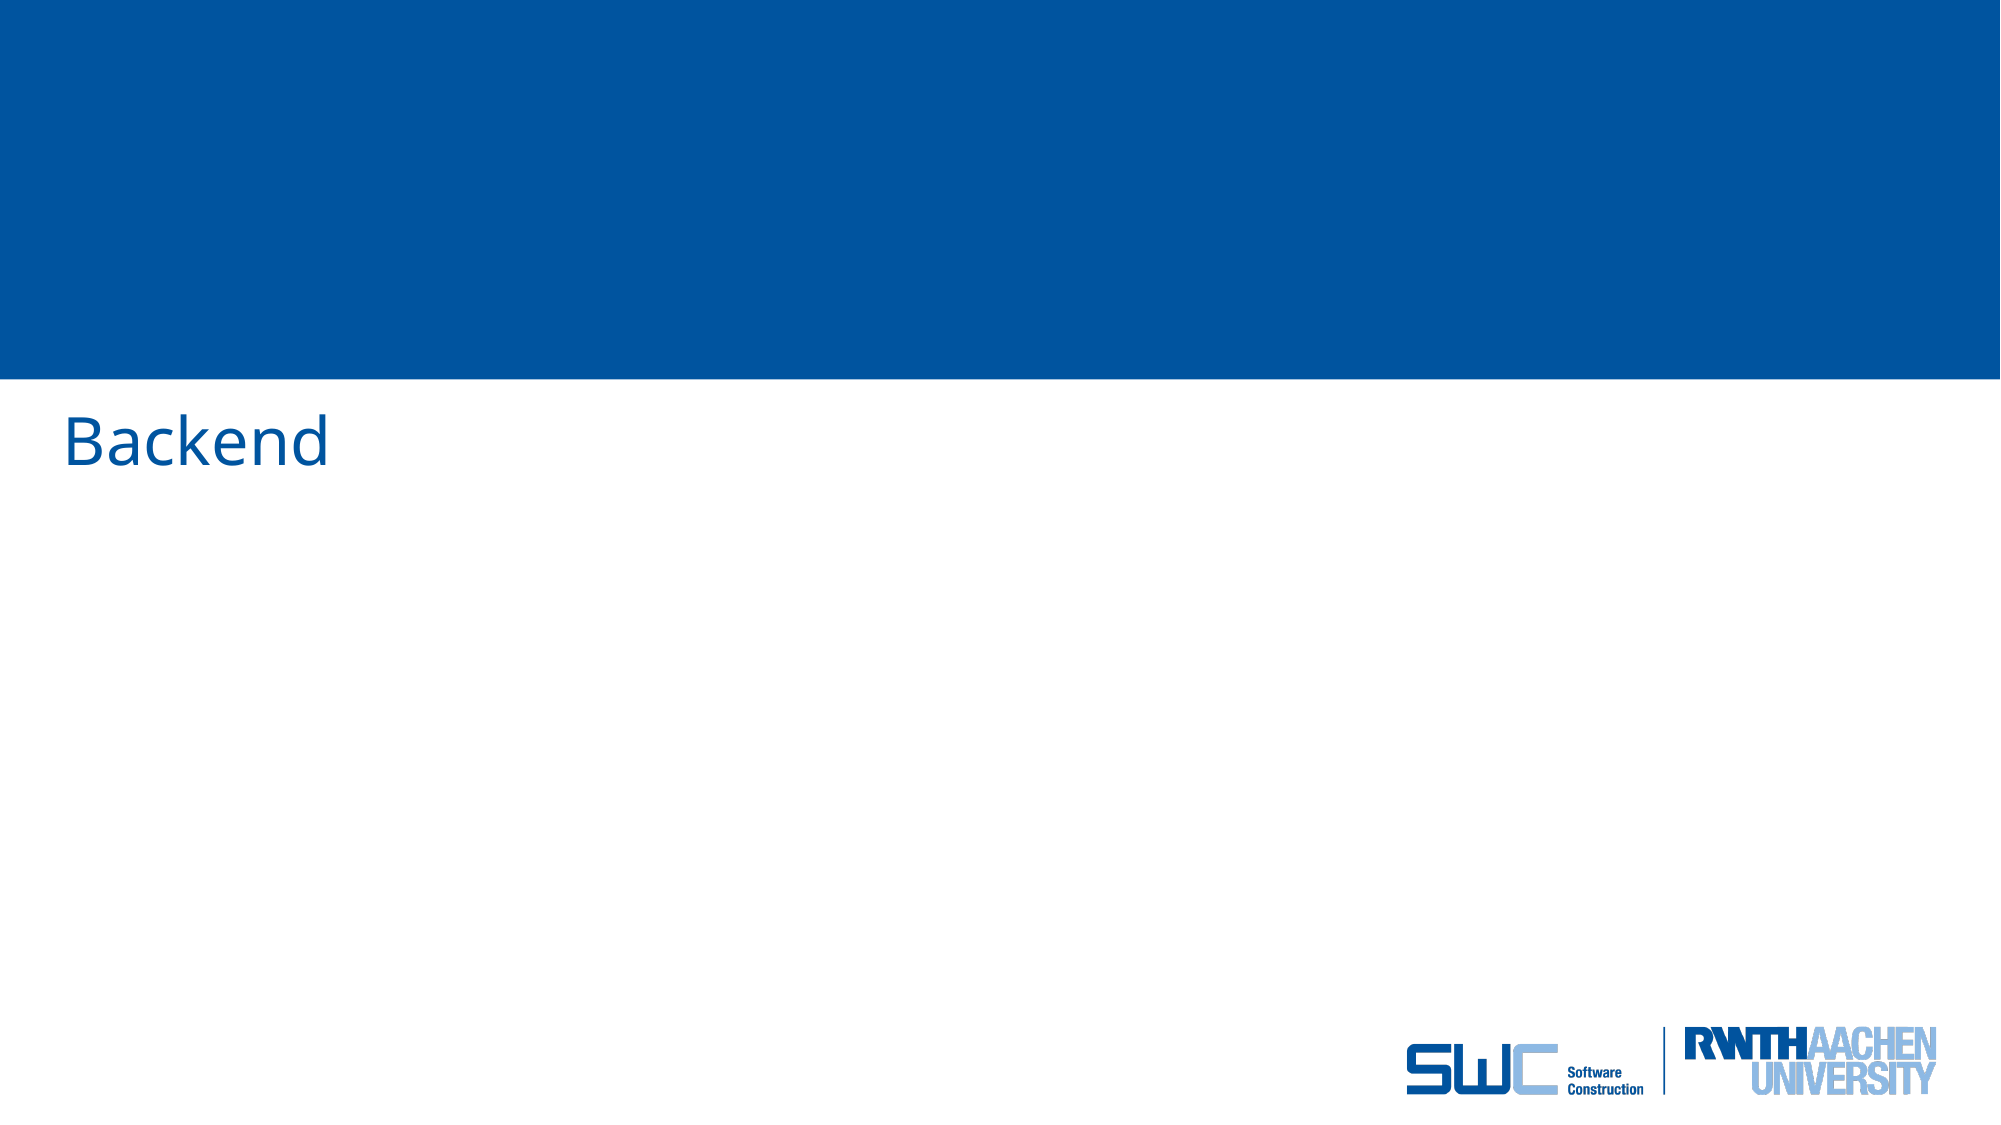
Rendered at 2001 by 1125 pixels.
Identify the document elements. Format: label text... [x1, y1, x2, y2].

picture [1386, 993, 1957, 1125]
title Backend [63, 408, 1937, 481]
